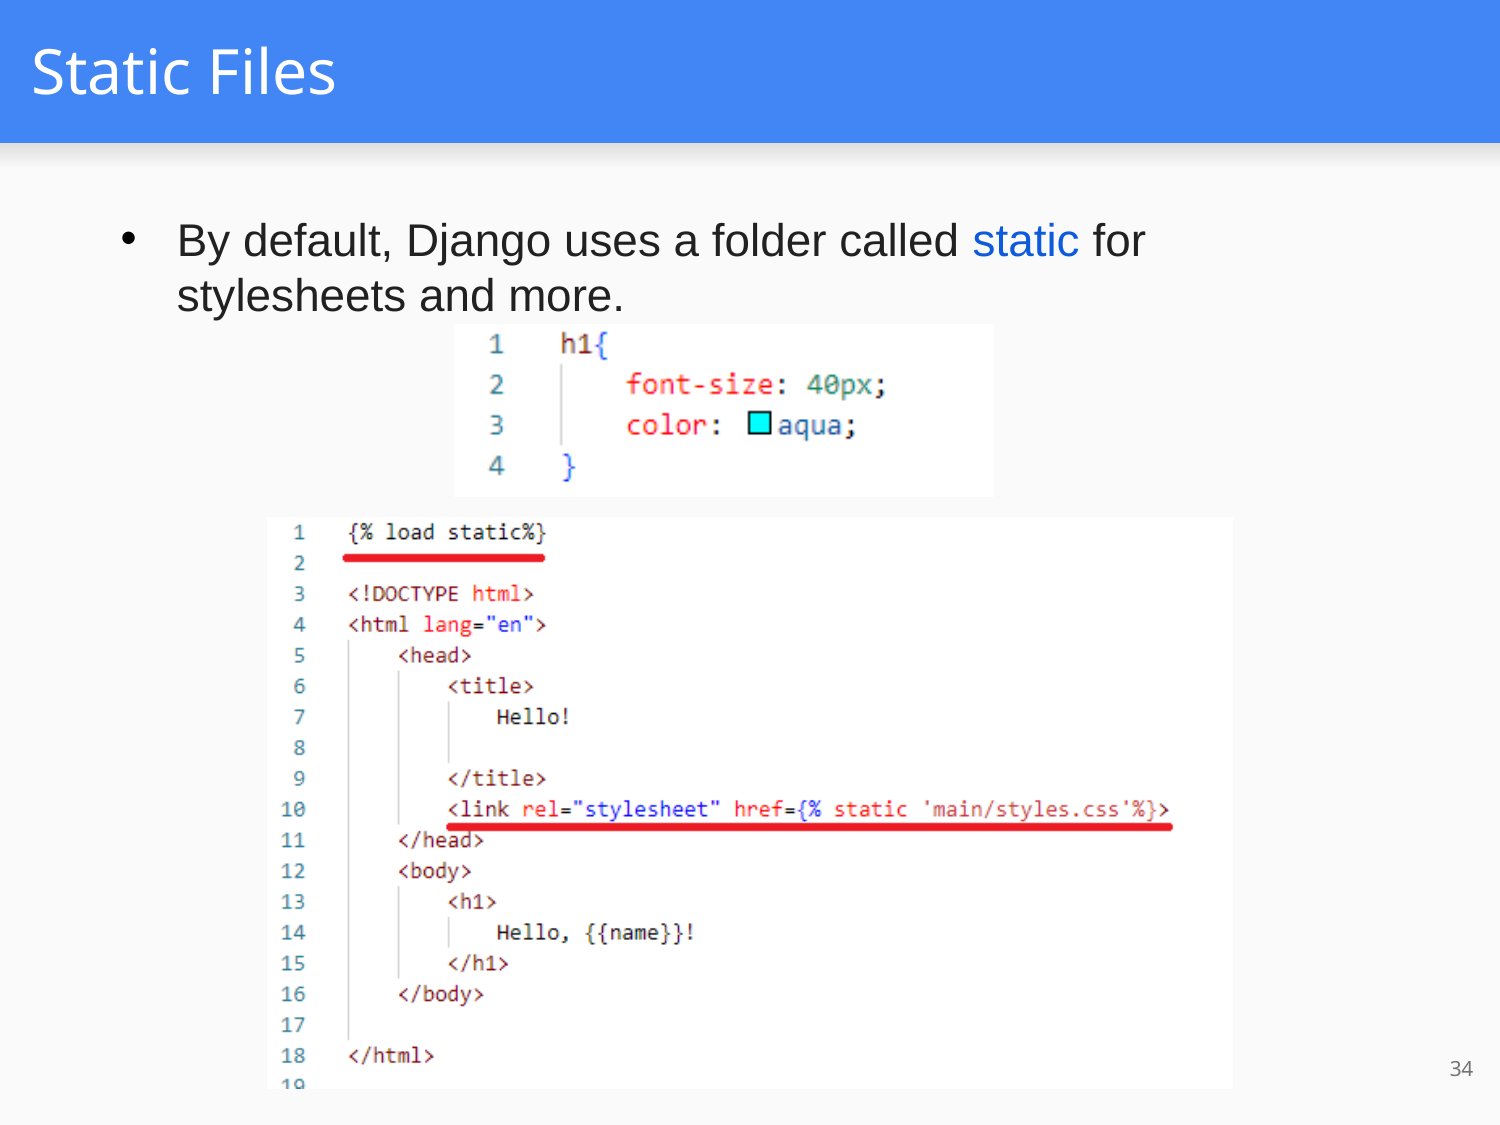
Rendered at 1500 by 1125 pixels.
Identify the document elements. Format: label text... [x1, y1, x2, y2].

picture [266, 517, 1234, 1090]
slide_number 34 [1398, 1027, 1489, 1114]
text_box By default, Django uses a folder called static for stylesheets and more. [49, 195, 1399, 789]
title Static Files [16, 3, 1464, 136]
picture [454, 323, 995, 498]
